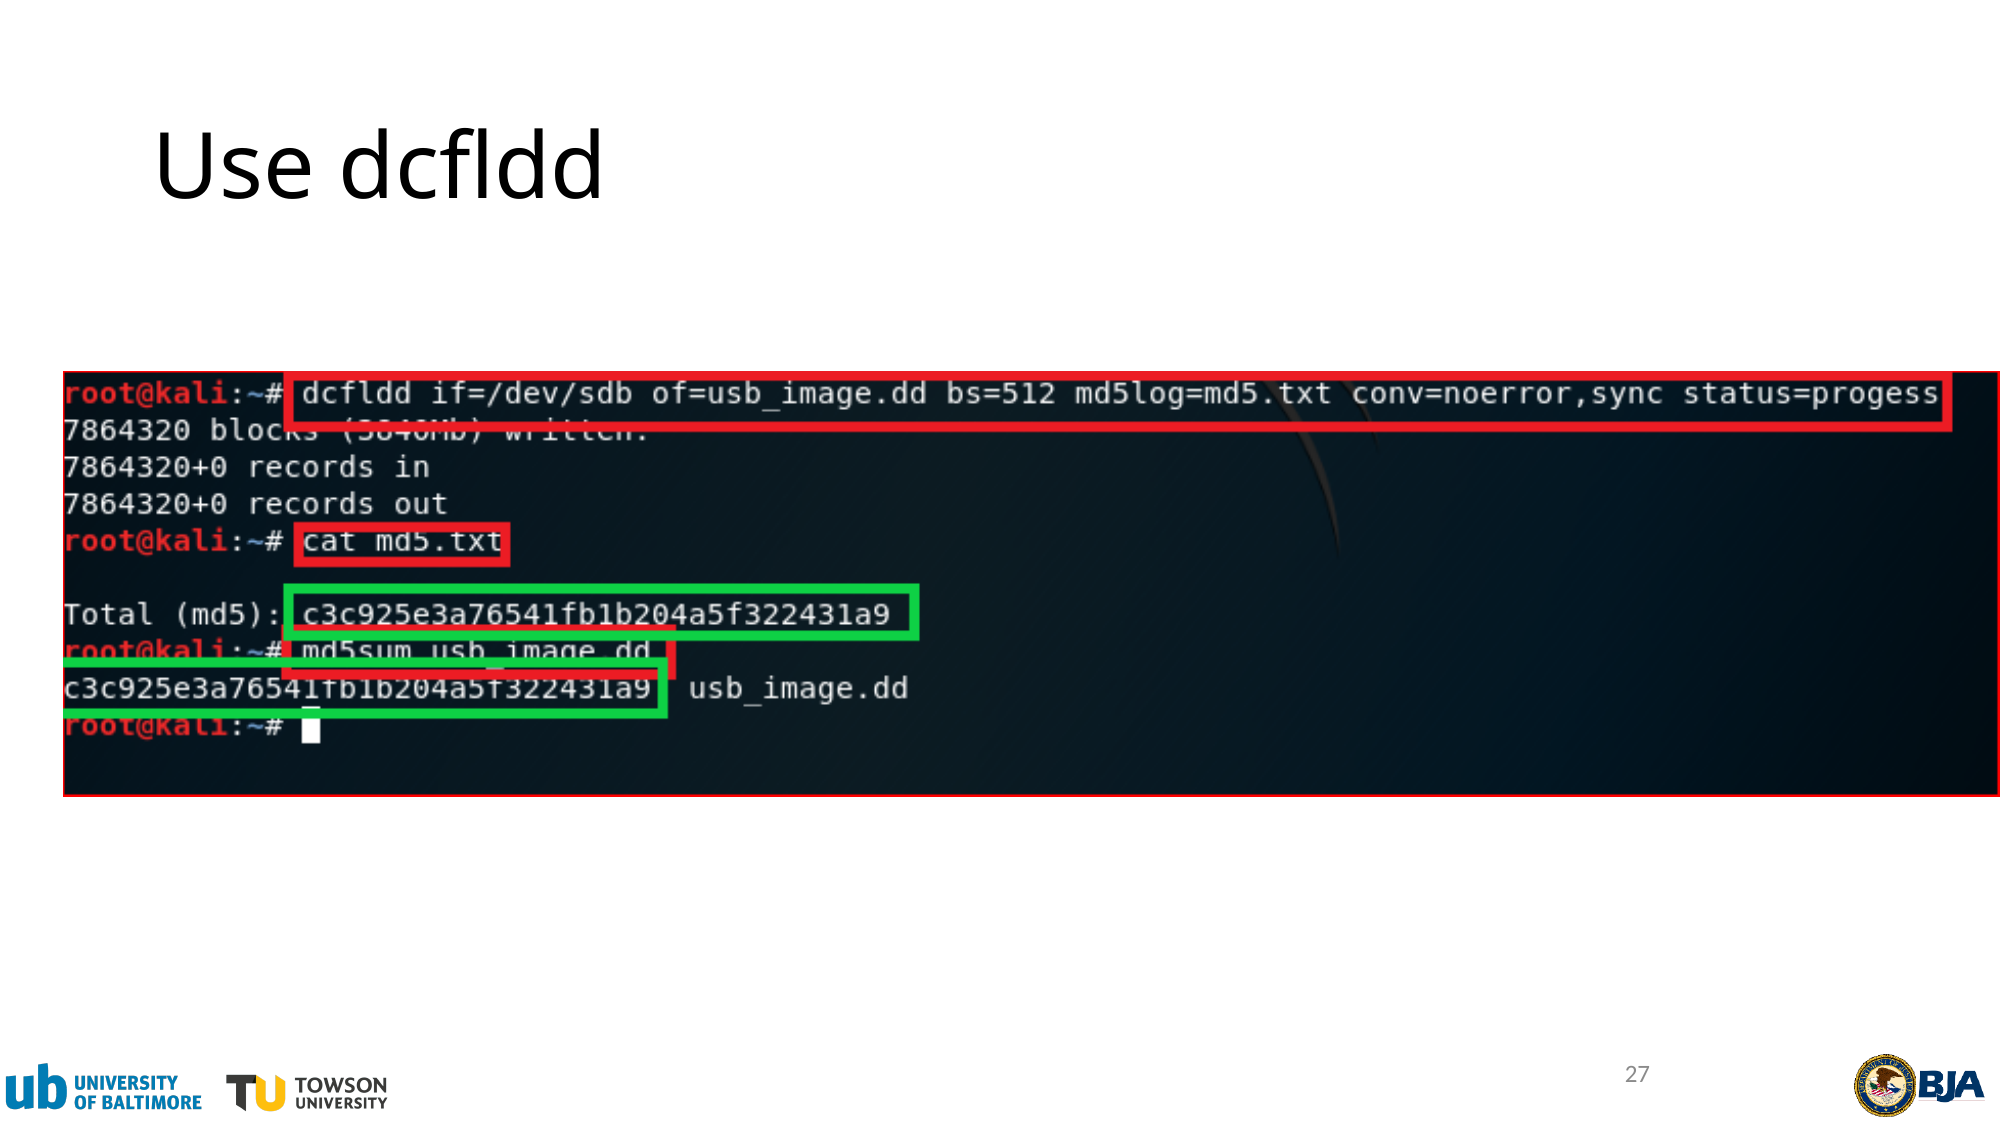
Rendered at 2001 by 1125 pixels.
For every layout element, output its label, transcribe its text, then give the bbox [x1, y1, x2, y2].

picture [63, 371, 2000, 797]
title Use dcfldd [137, 59, 1863, 278]
picture [0, 1031, 407, 1125]
slide_number 27 [1412, 1042, 1863, 1103]
picture [1854, 1054, 1986, 1117]
